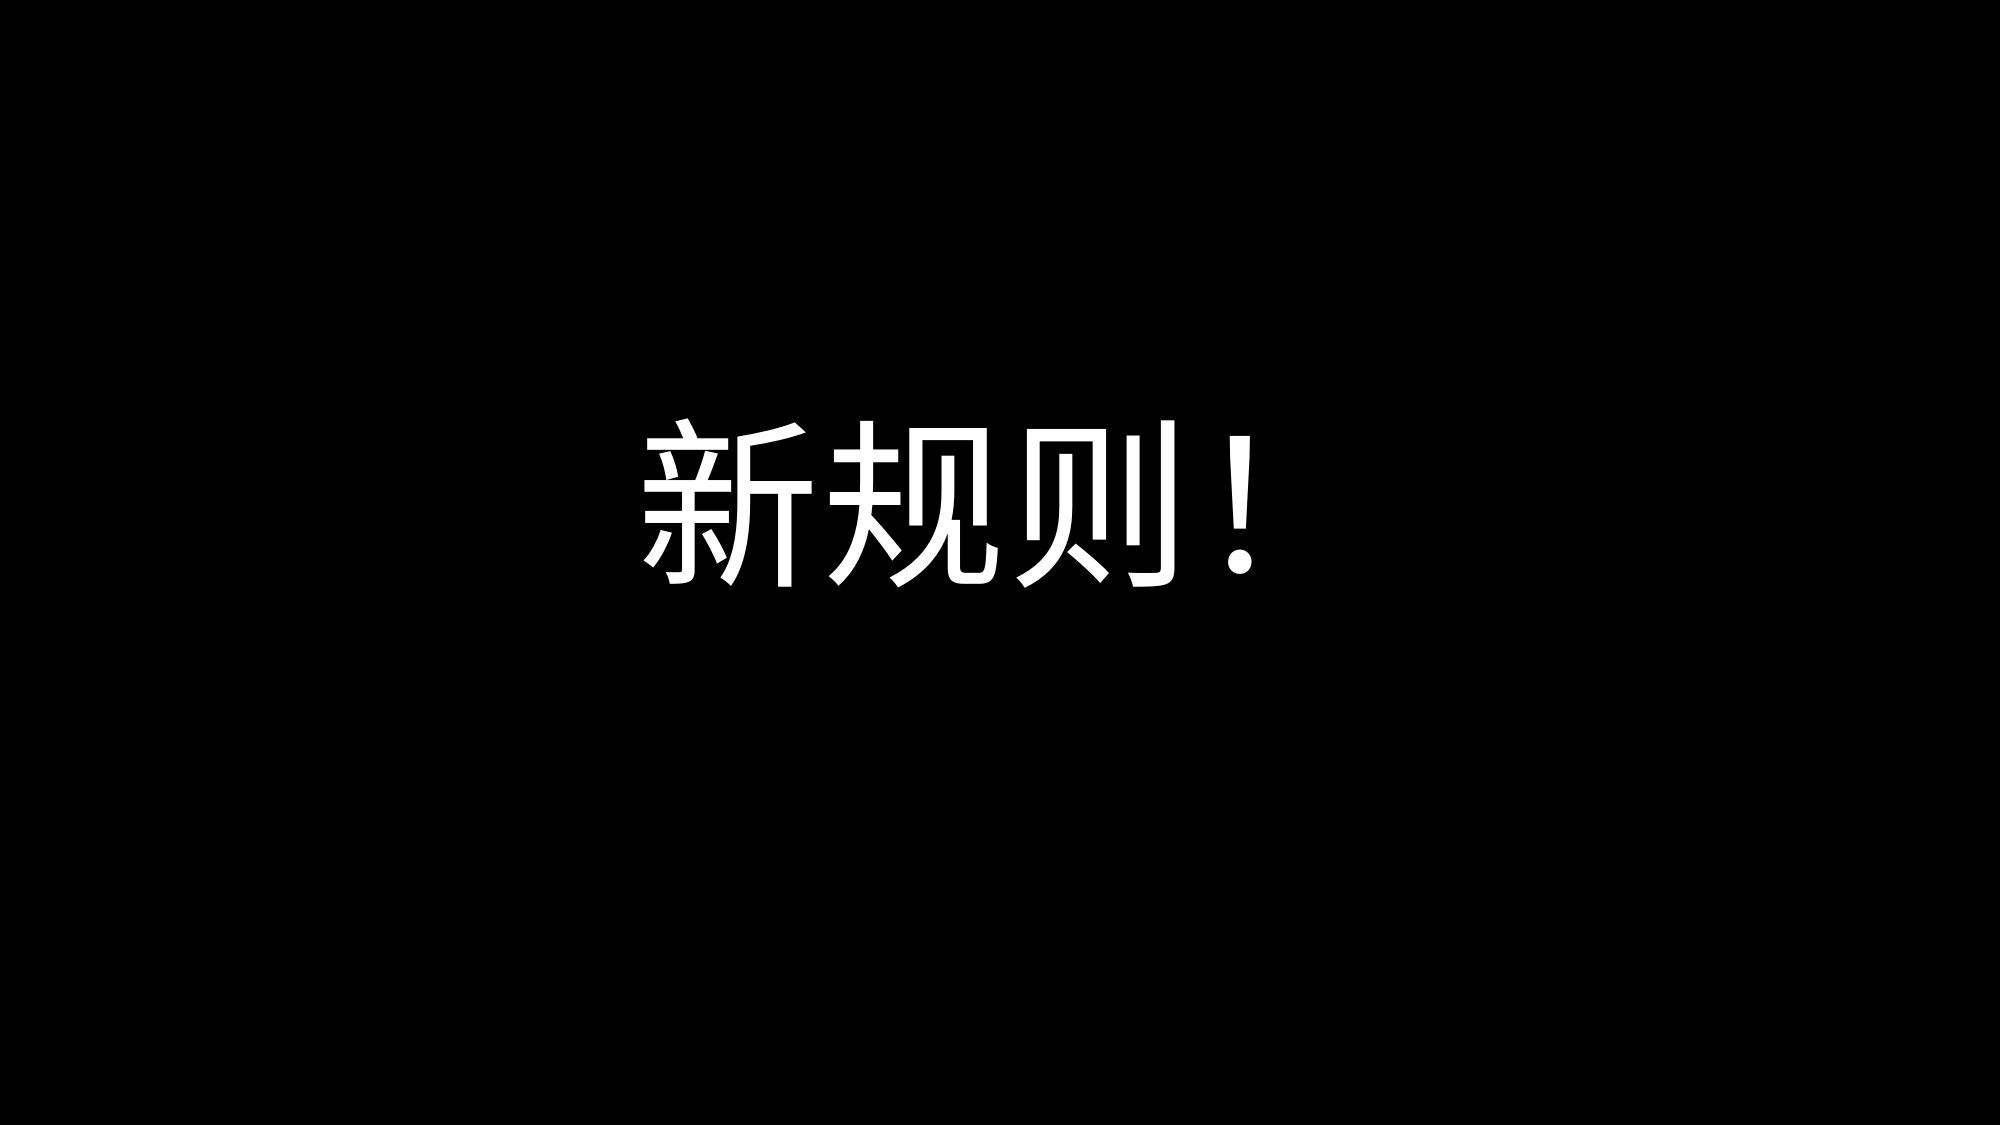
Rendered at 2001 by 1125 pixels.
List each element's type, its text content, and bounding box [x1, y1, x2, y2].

list 新规则！ [621, 316, 1289, 700]
